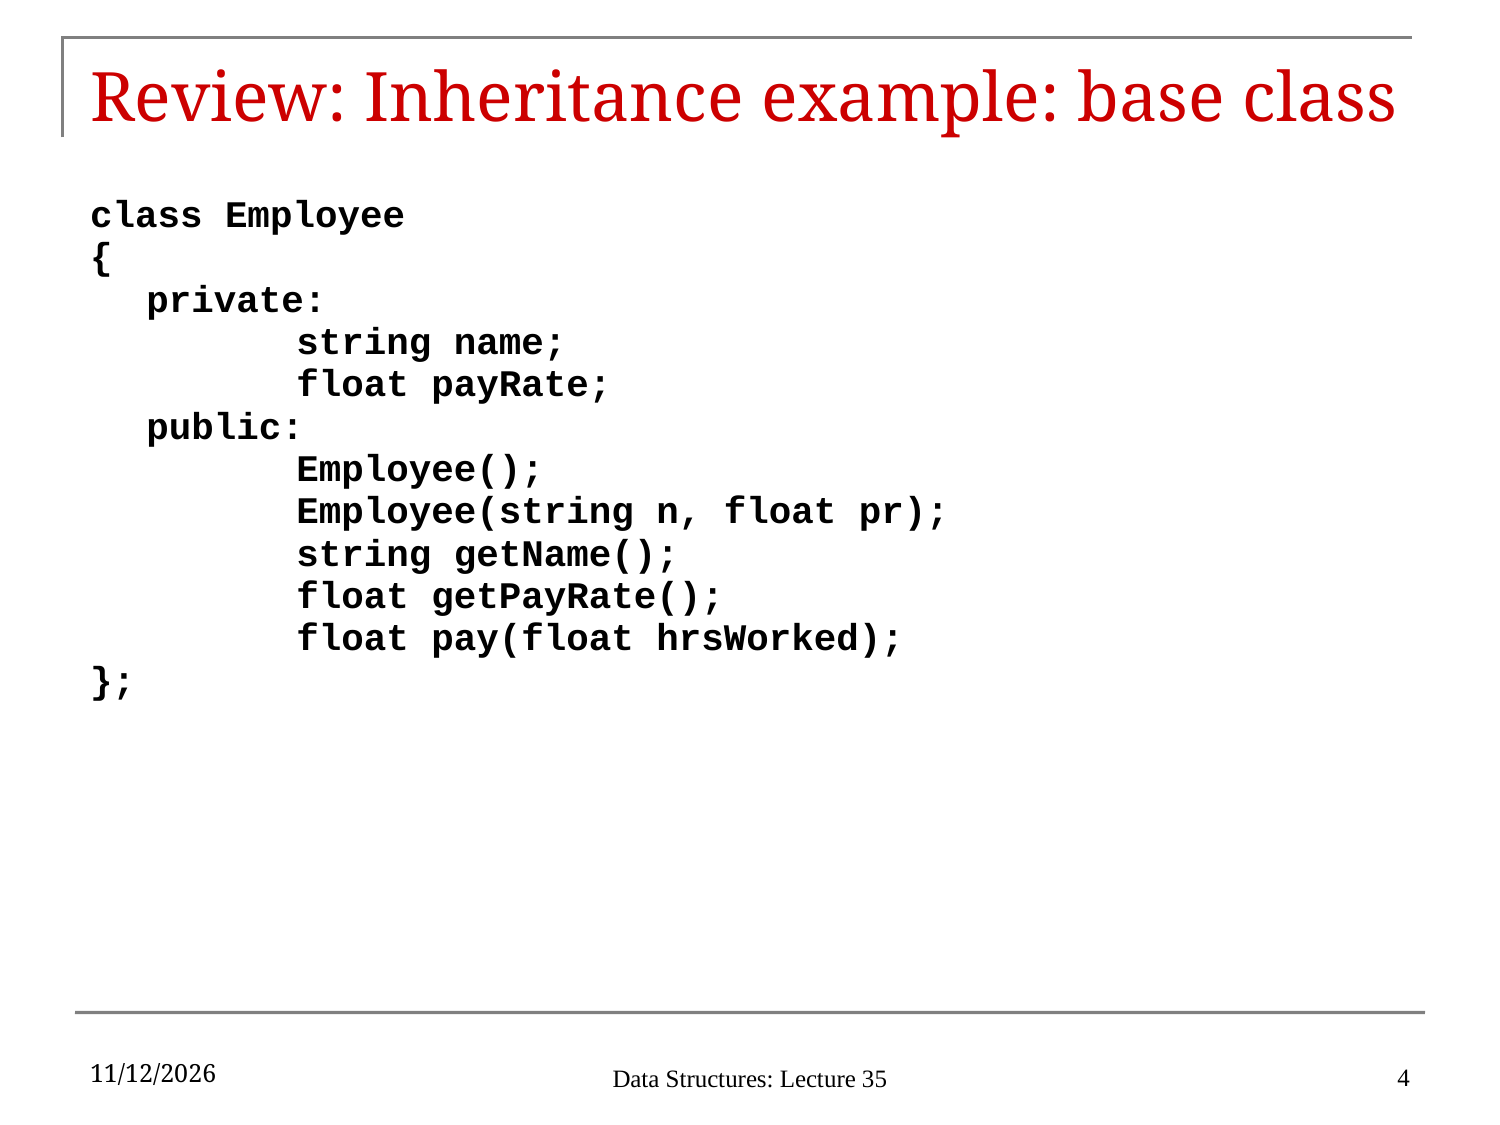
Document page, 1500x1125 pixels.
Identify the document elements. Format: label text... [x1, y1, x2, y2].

slide_number 4 [1074, 1023, 1426, 1100]
title Review: Inheritance example: base class [75, 45, 1425, 163]
list class Employee { private: string name; float payRate; public: Employee(); Employee(string n, float pr); string getName(); float getPayRate(); float pay(float hrsWorked); }; [75, 187, 1425, 1006]
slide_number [74, 1023, 426, 1100]
footer Data Structures: Lecture 35 [512, 1024, 988, 1101]
